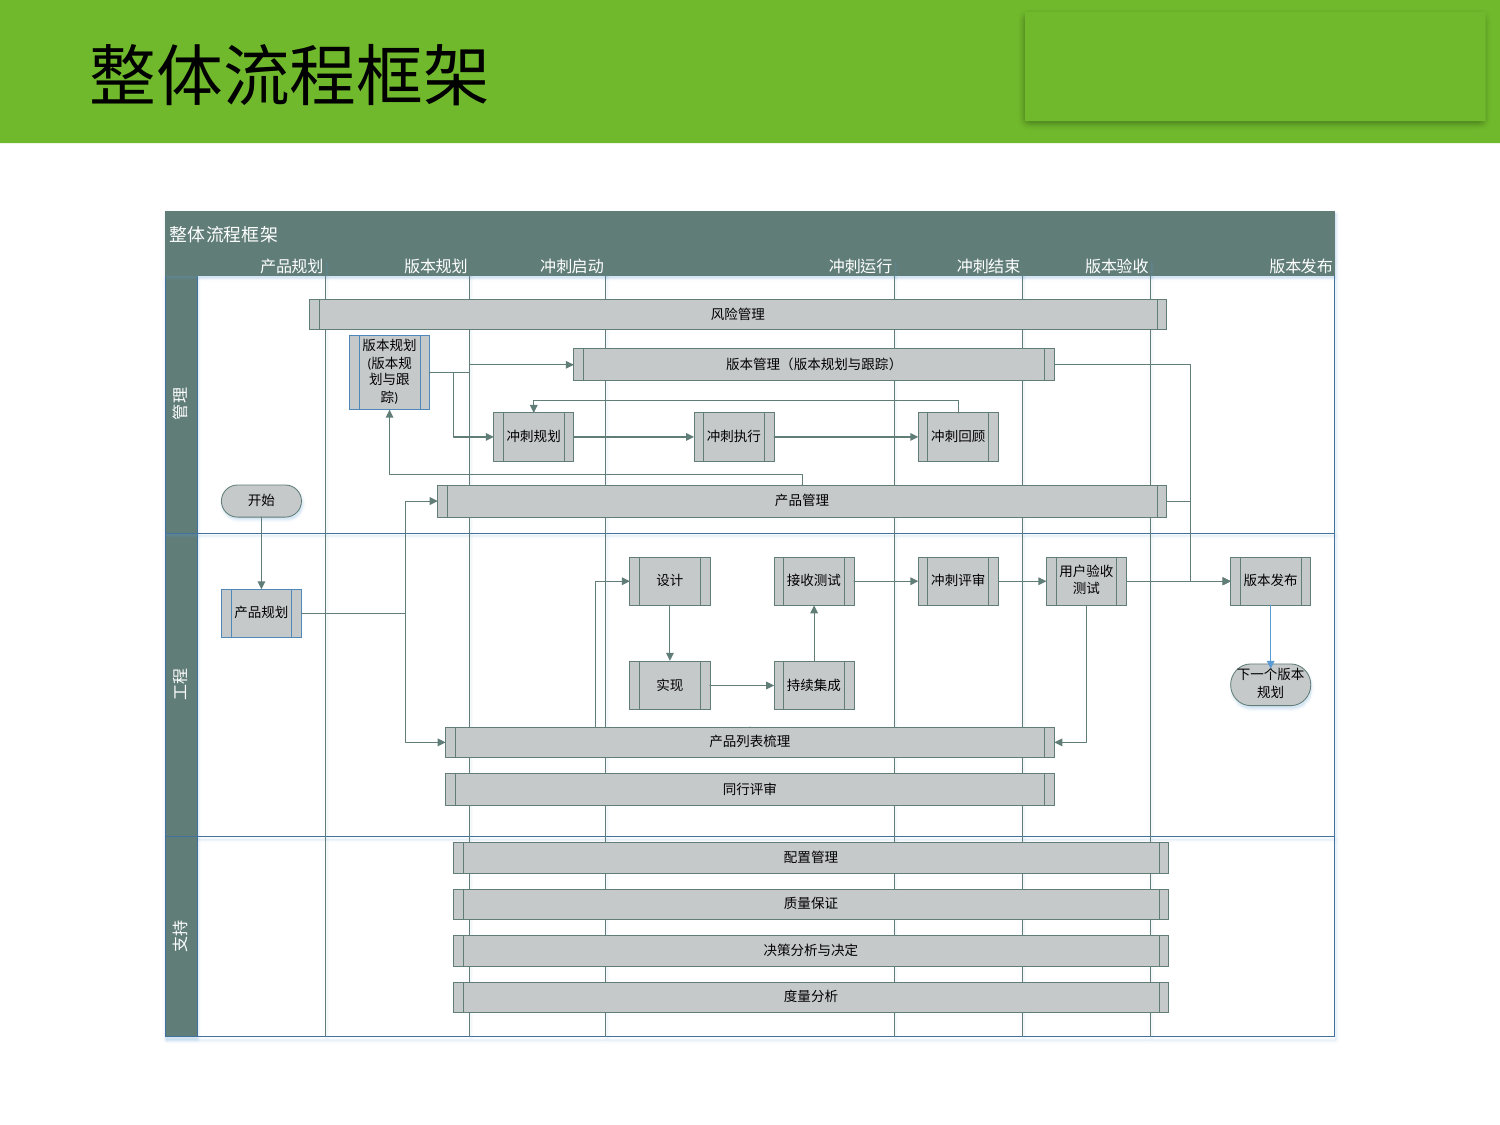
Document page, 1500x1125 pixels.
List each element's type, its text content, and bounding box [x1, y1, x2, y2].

picture [0, 0, 1500, 1125]
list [159, 208, 1341, 1044]
title 整体流程框架 [75, 26, 911, 111]
